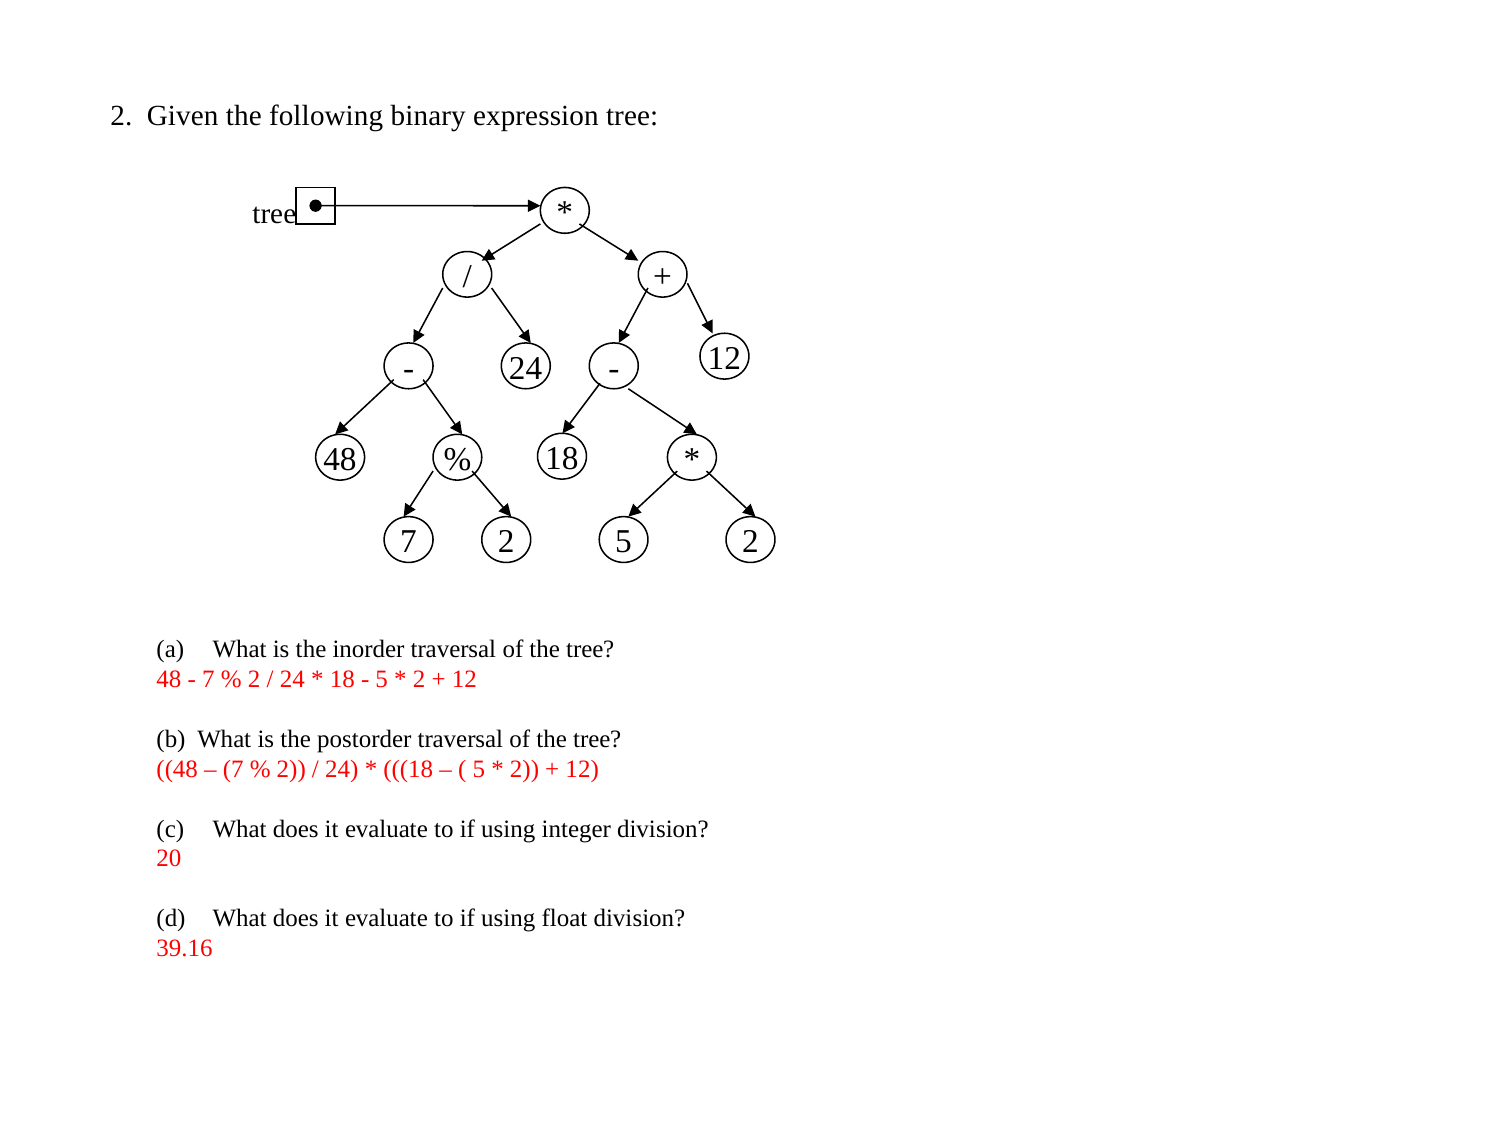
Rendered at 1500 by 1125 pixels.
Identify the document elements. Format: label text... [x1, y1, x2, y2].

text_box 2. Given the following binary expression tree: [95, 89, 674, 139]
text_box What is the inorder traversal of the tree? 48 - 7 % 2 / 24 * 18 - 5 * 2 + 12 (b) What is the postorder traversal of the tree? ((48 – (7 % 2)) / 24) * (((18 – ( 5 * 2)) + 12) What does it evaluate to if using integer division? 20 What does it evaluate to if using float division? 39.16 [141, 624, 750, 1029]
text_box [237, 187, 776, 563]
